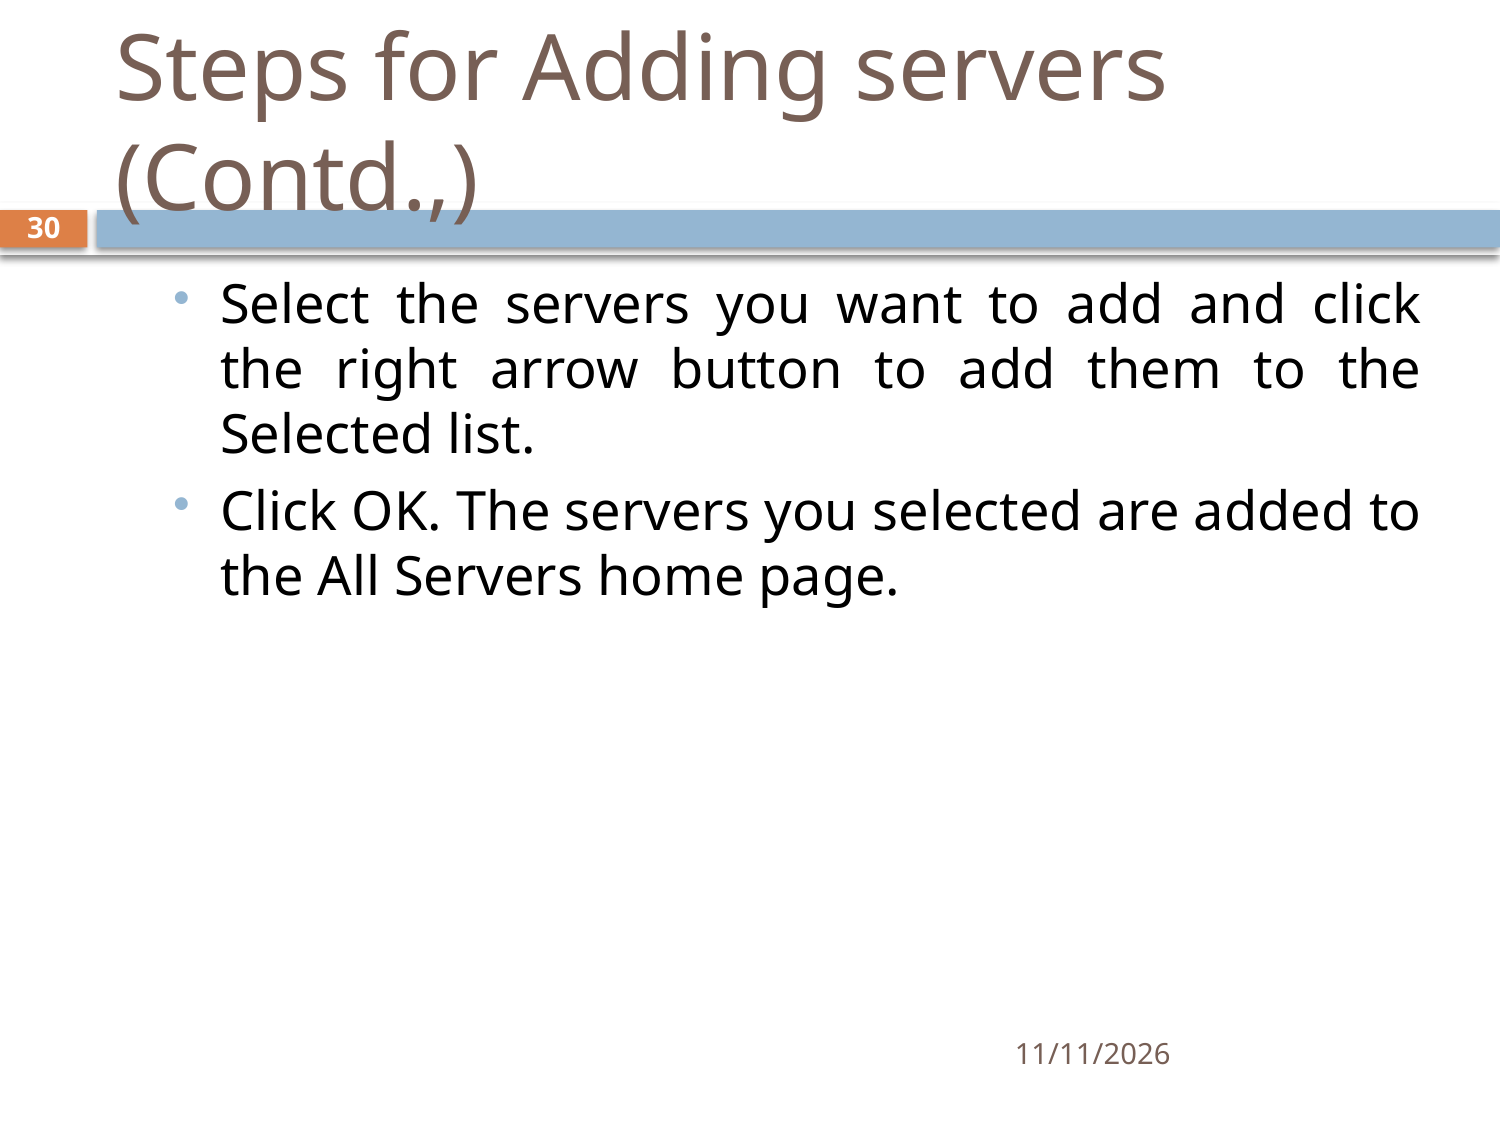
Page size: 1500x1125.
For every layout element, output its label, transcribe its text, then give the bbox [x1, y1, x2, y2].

list Select the servers you want to add and click the right arrow button to add them to the Selected list. Click OK. The servers you selected are added to the All Servers home page. [100, 262, 1438, 1000]
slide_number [999, 1025, 1438, 1085]
slide_number 30 [0, 208, 88, 249]
title Steps for Adding servers (Contd.,) [100, 37, 1438, 200]
